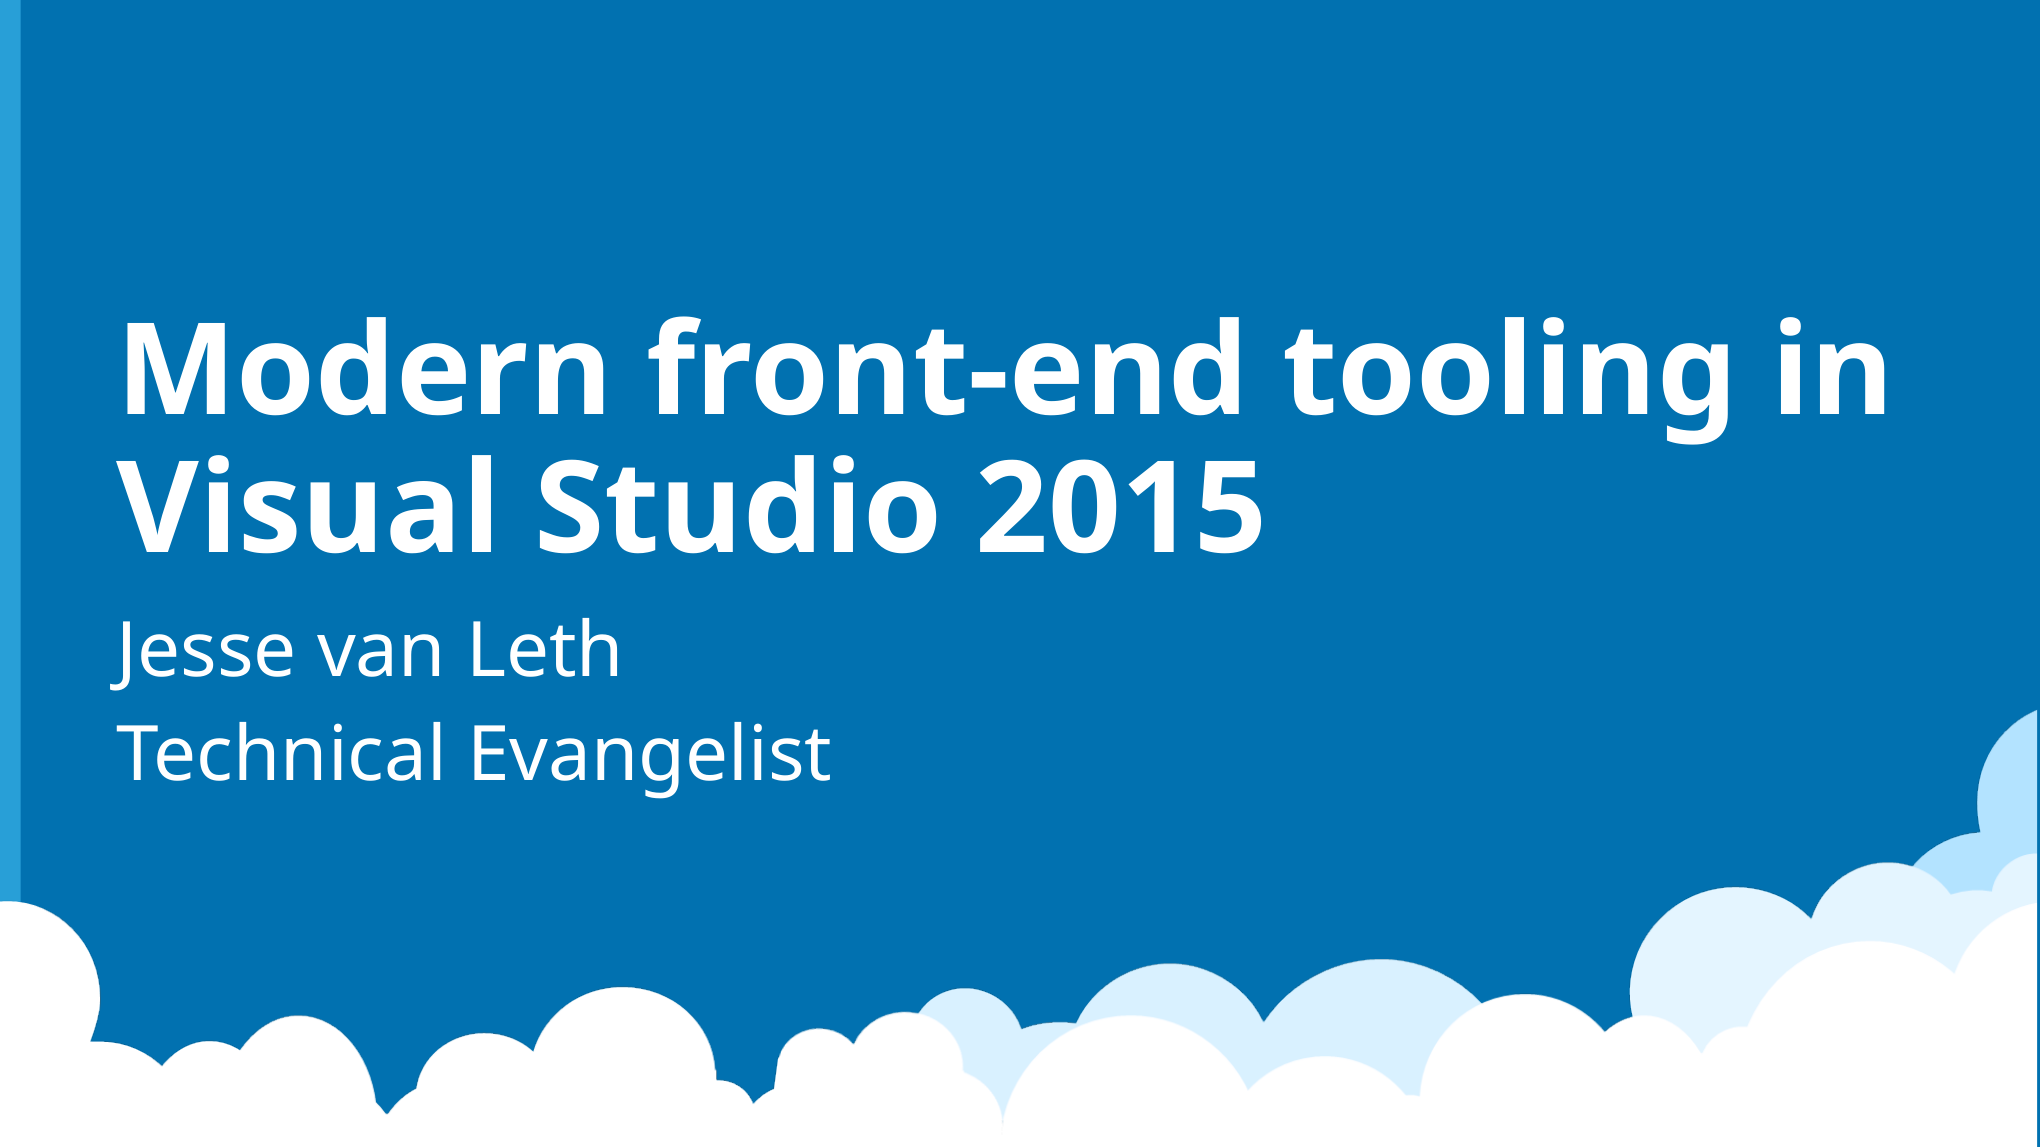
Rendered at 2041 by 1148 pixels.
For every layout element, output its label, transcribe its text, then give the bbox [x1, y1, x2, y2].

subtitle Jesse van Leth Technical Evangelist [101, 602, 1948, 880]
title Modern front-end tooling in Visual Studio 2015 [101, 187, 1948, 588]
picture [0, 703, 2038, 1148]
